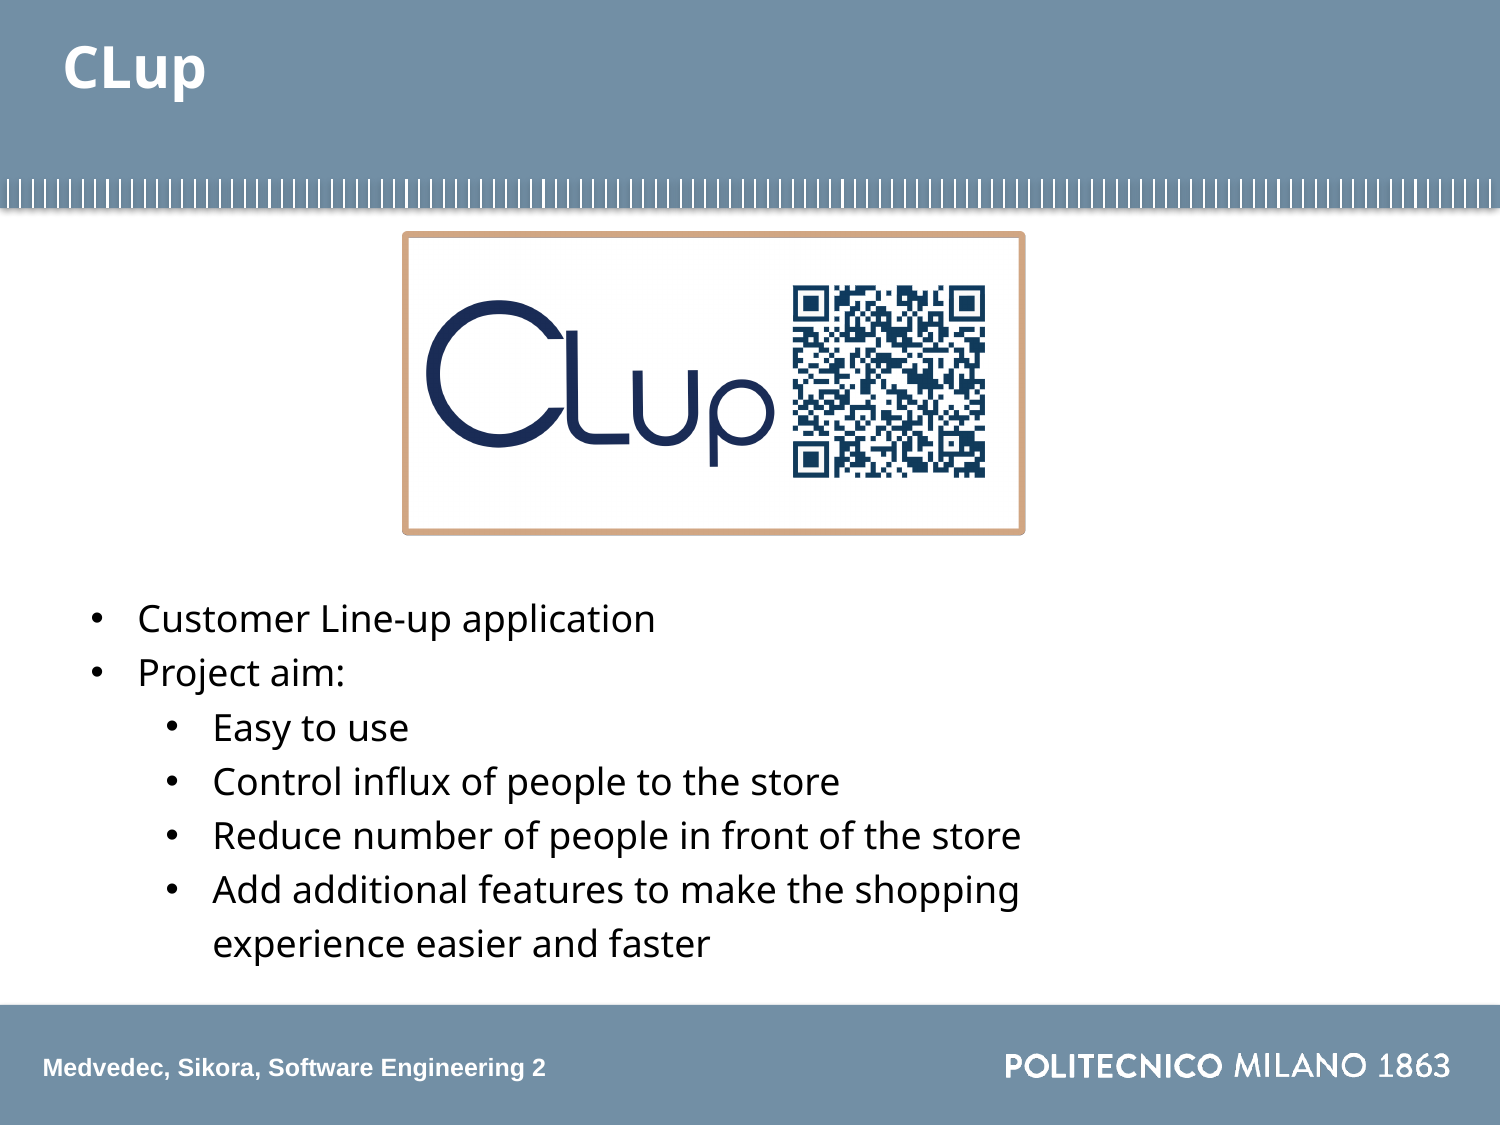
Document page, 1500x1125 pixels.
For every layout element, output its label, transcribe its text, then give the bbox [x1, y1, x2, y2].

text_box Customer Line-up application Project aim: Easy to use Control influx of people to the store Reduce number of people in front of the store Add additional features to make the shopping experience easier and faster [75, 578, 1117, 1125]
picture [1117, 1041, 1456, 1089]
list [397, 224, 1029, 541]
title CLup [47, 22, 1455, 161]
